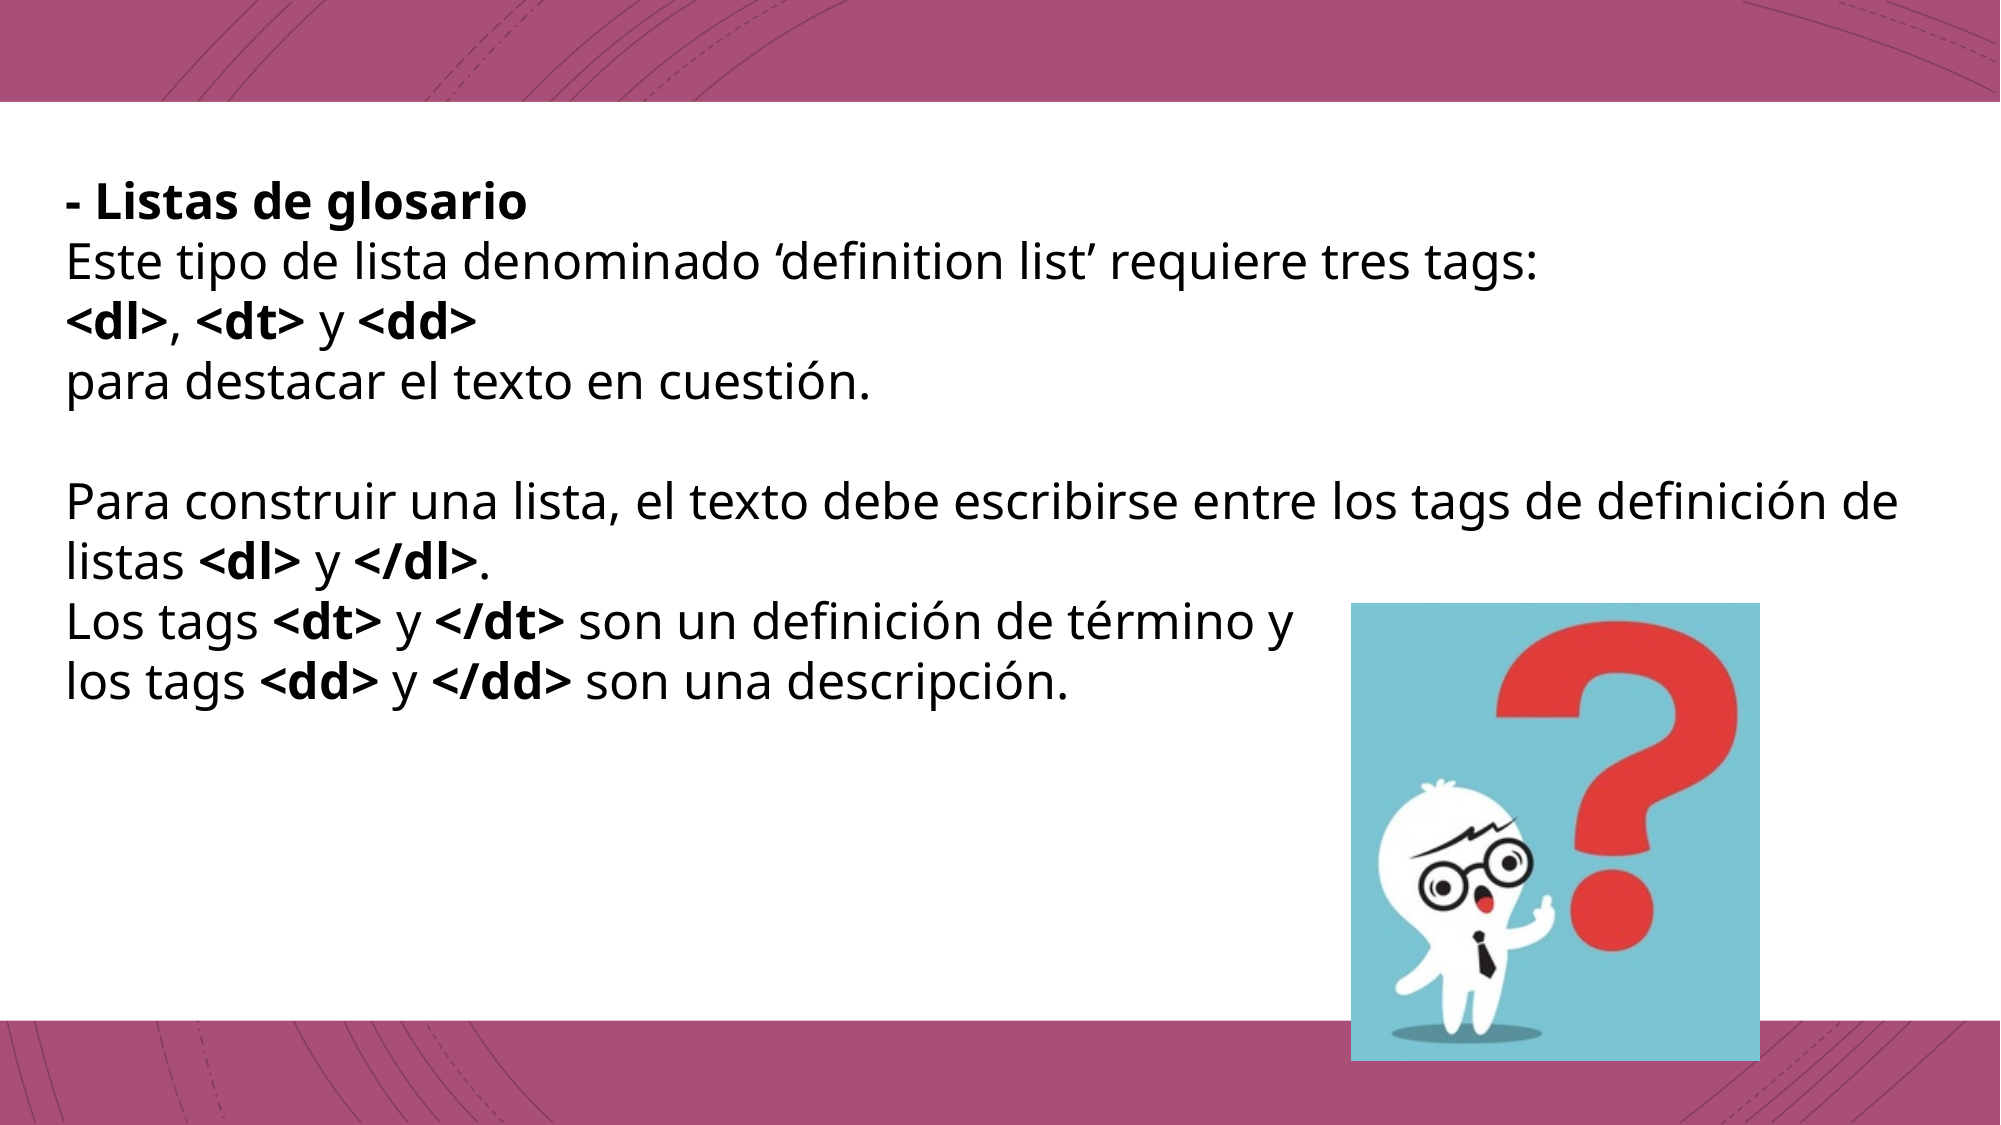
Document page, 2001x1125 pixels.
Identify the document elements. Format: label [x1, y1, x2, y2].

text_box [1996, 0, 2000, 101]
picture [1351, 602, 1760, 1062]
text_box [1996, 1022, 2000, 1125]
text_box [0, 0, 1996, 1125]
text_box [1996, 101, 2000, 1022]
